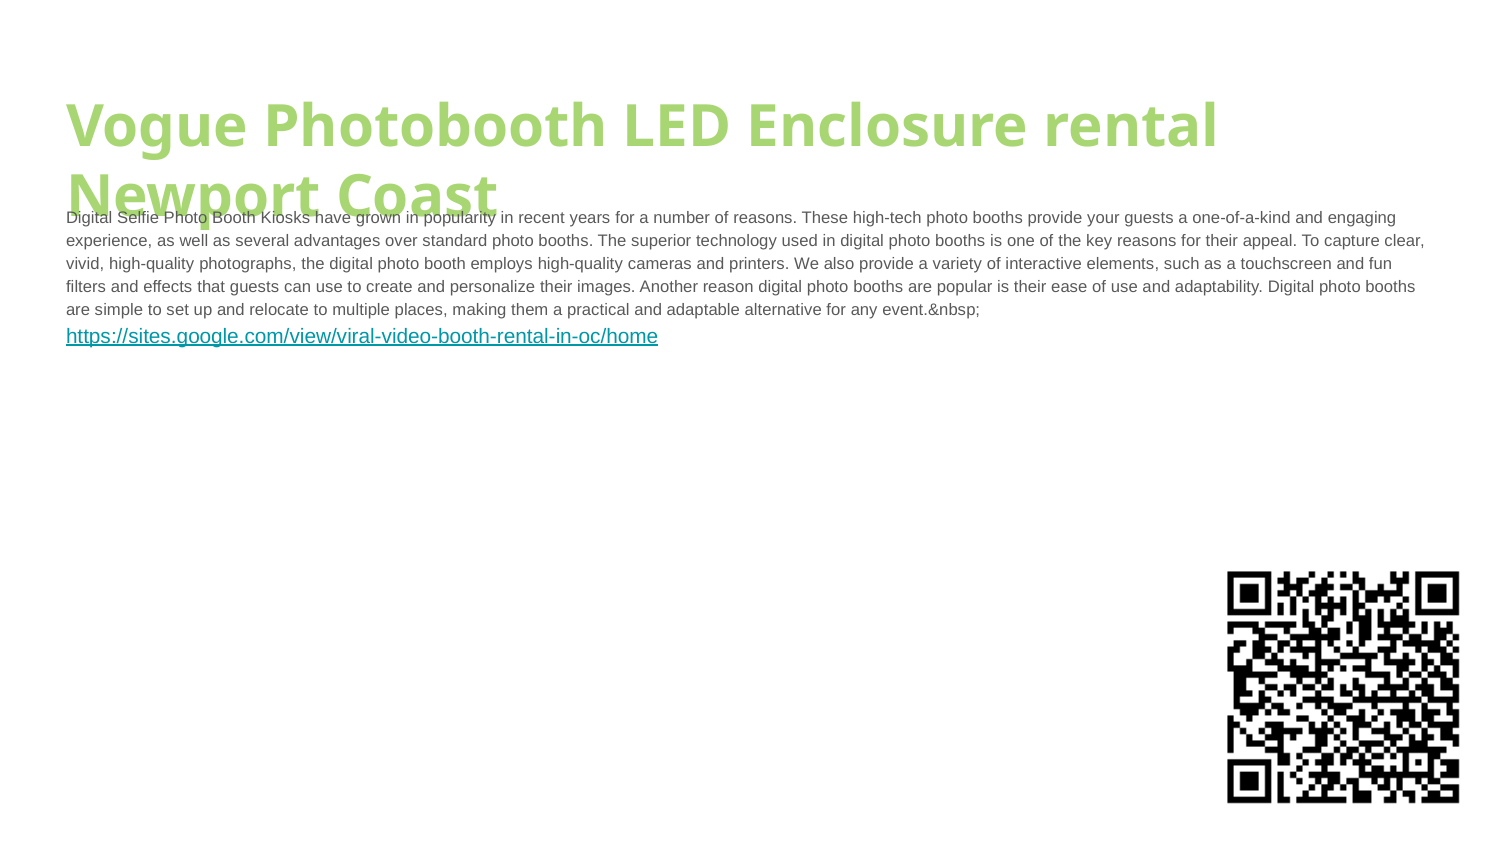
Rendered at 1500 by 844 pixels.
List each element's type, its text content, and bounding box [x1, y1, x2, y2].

title Vogue Photobooth LED Enclosure rental Newport Coast [51, 72, 1449, 167]
picture [1187, 530, 1500, 844]
list Digital Selfie Photo Booth Kiosks have grown in popularity in recent years for a number of reasons. These high-tech photo booths provide your guests a one-of-a-kind and engaging experience, as well as several advantages over standard photo booths. The superior technology used in digital photo booths is one of the key reasons for their appeal. To capture clear, vivid, high-quality photographs, the digital photo booth employs high-quality cameras and printers. We also provide a variety of interactive elements, such as a touchscreen and fun filters and effects that guests can use to create and personalize their images. Another reason digital photo booths are popular is their ease of use and adaptability. Digital photo booths are simple to set up and relocate to multiple places, making them a practical and adaptable alternative for any event.&nbsp; https://sites.google.com/view/viral-video-booth-rental-in-oc/home [51, 189, 1449, 750]
